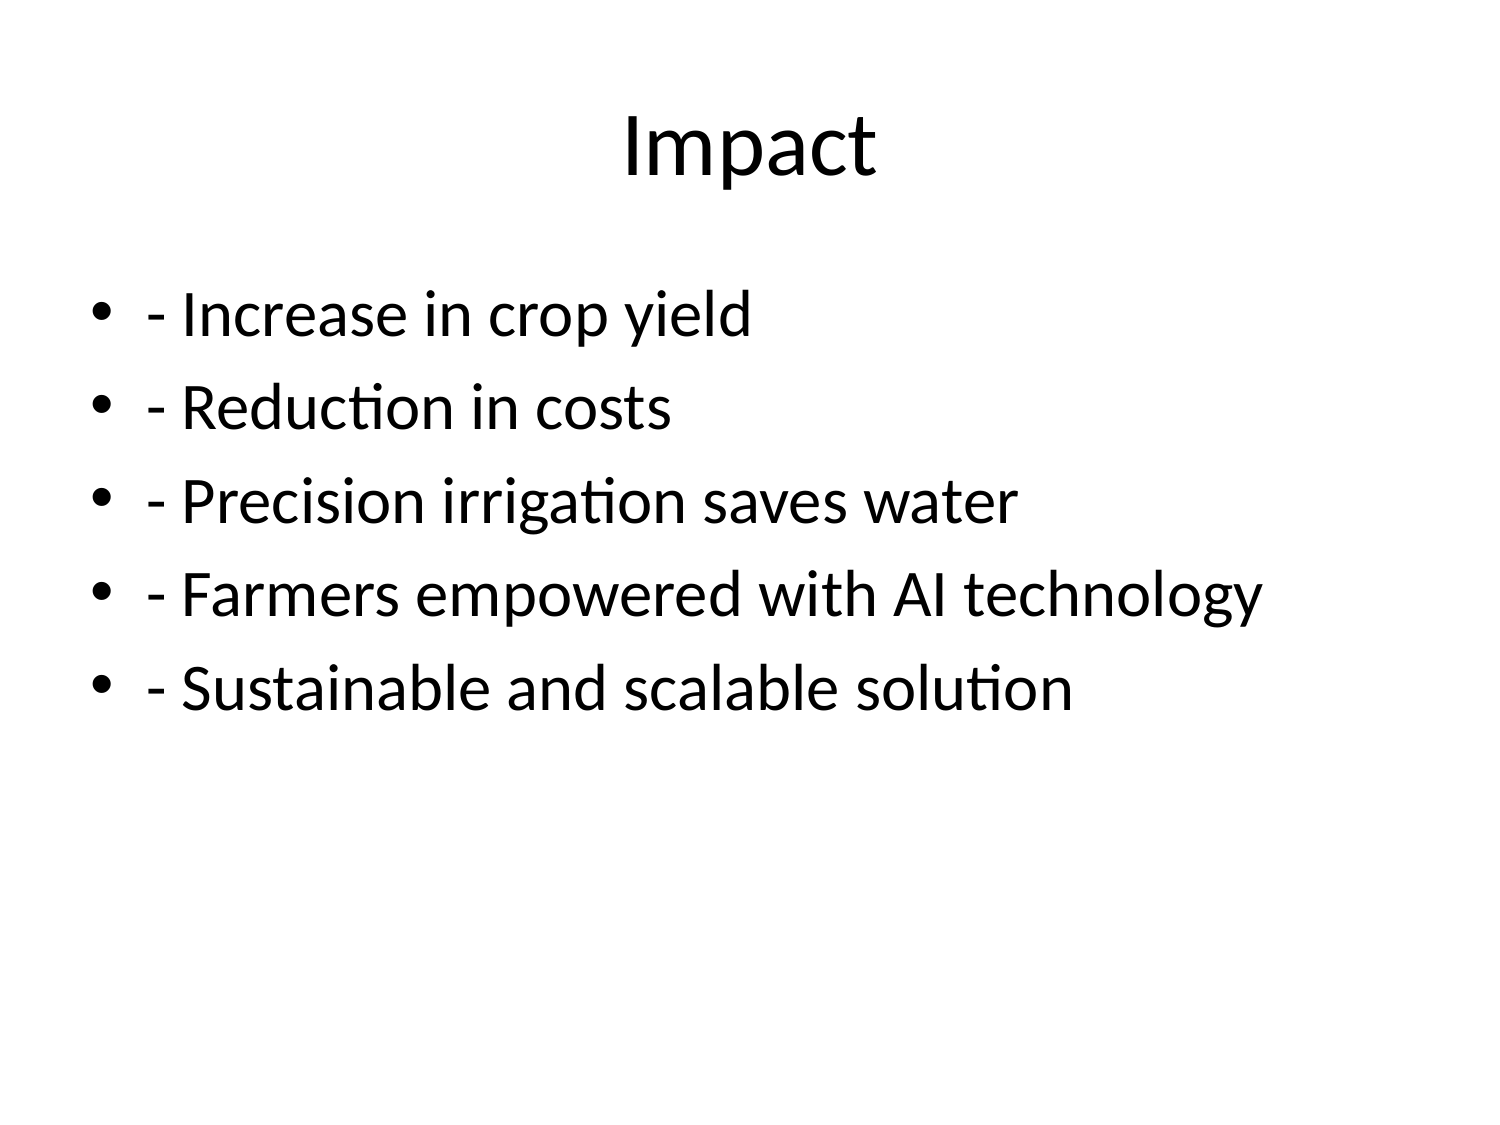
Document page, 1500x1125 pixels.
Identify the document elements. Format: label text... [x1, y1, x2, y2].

list - Increase in crop yield - Reduction in costs - Precision irrigation saves water - Farmers empowered with AI technology - Sustainable and scalable solution [75, 262, 1425, 1005]
title Impact [75, 45, 1425, 233]
